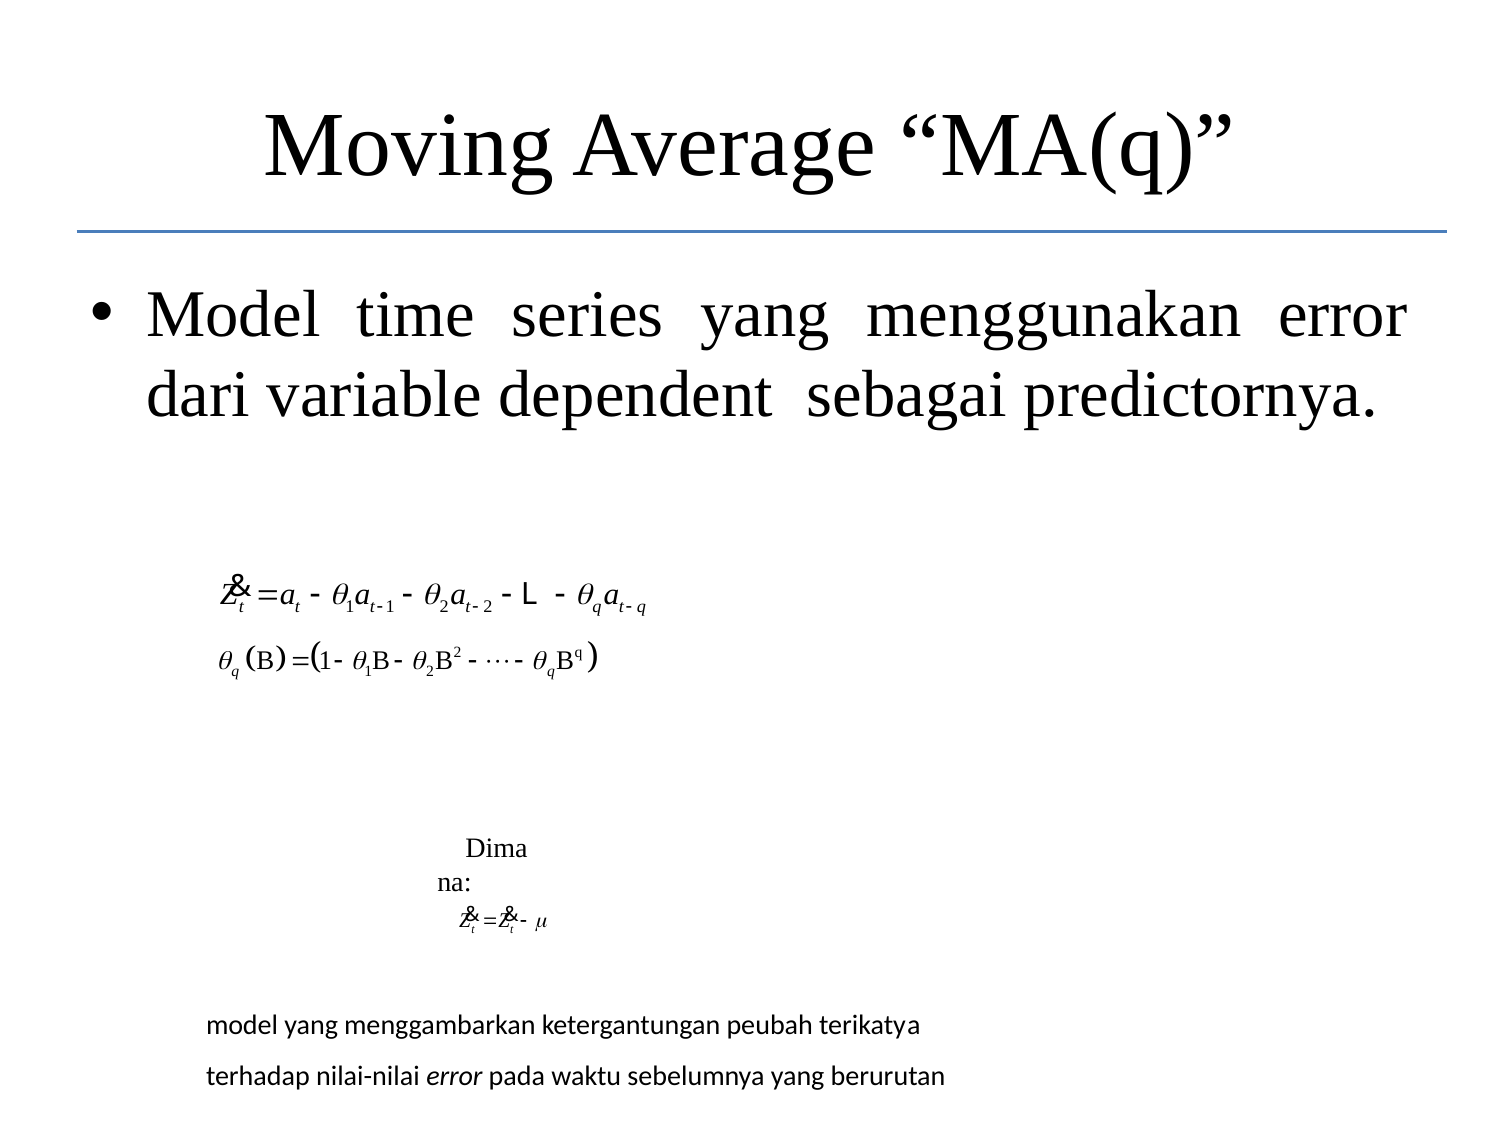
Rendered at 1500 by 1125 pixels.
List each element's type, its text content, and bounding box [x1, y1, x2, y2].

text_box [407, 822, 1447, 1021]
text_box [214, 571, 652, 623]
title Moving Average “MA(q)” [75, 45, 1425, 233]
text_box model yang menggambarkan ketergantungan peubah terikatya terhadap nilai-nilai error pada waktu sebelumnya yang berurutan [194, 1004, 1170, 1107]
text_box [214, 637, 601, 688]
